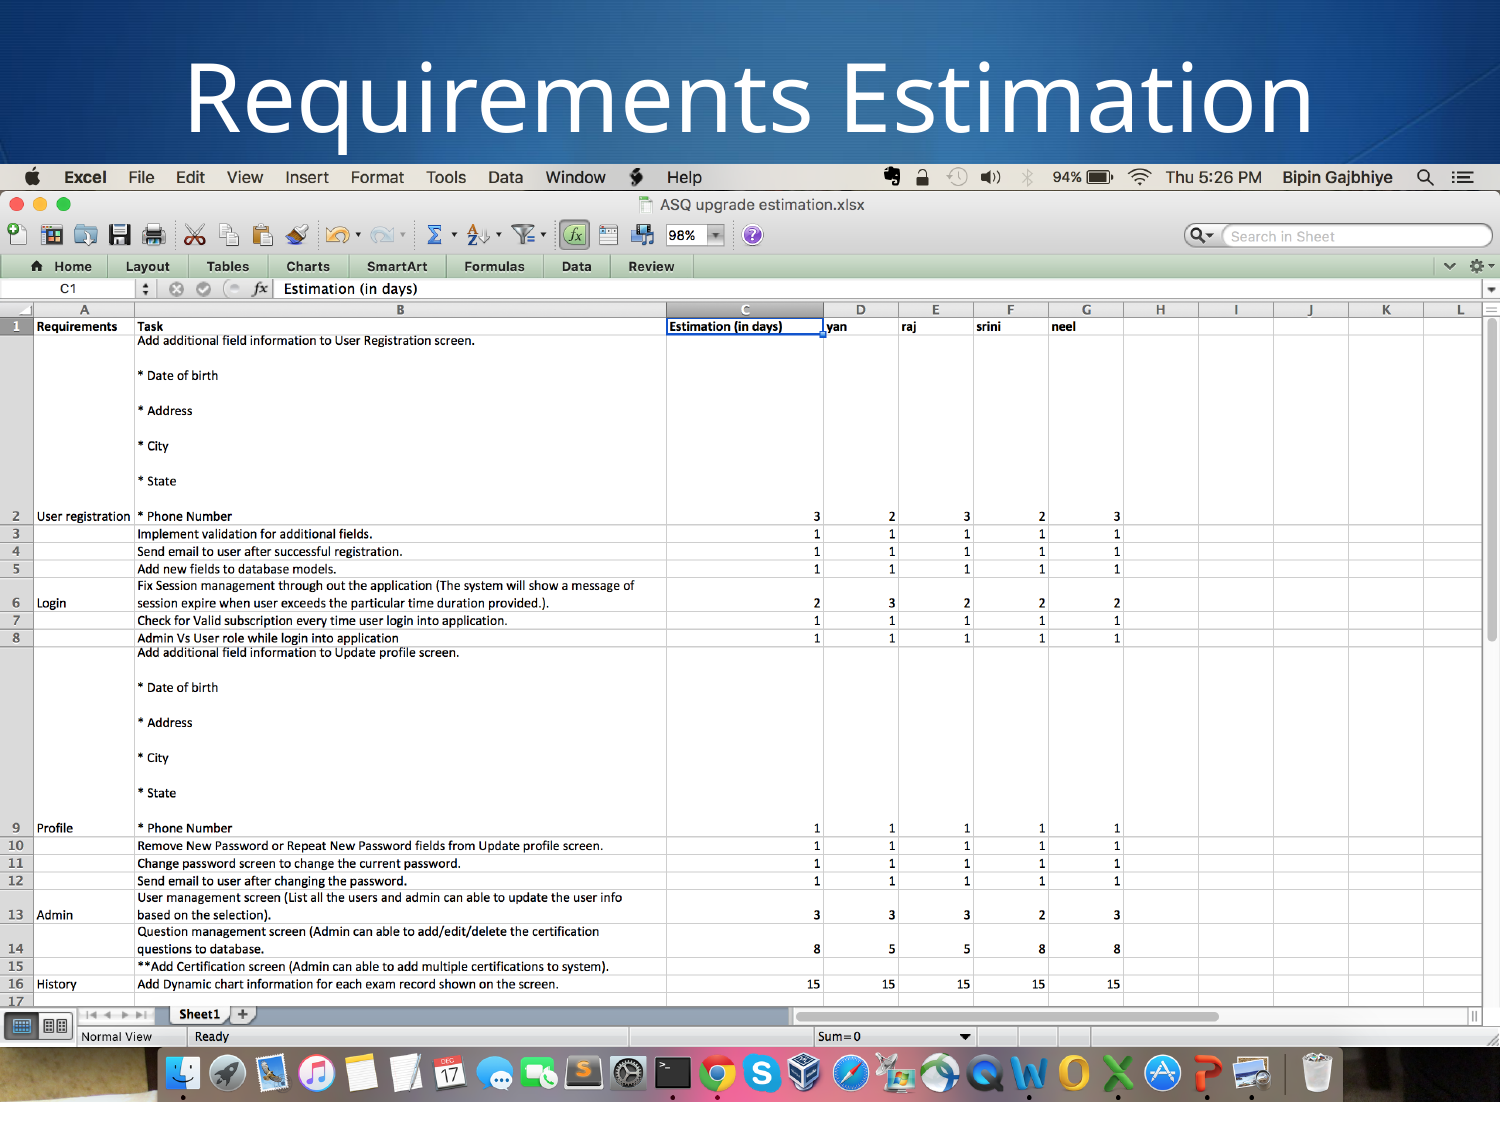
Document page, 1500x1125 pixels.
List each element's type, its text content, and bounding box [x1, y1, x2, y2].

title Requirements Estimation [75, 0, 1425, 143]
picture [0, 0, 1500, 1125]
